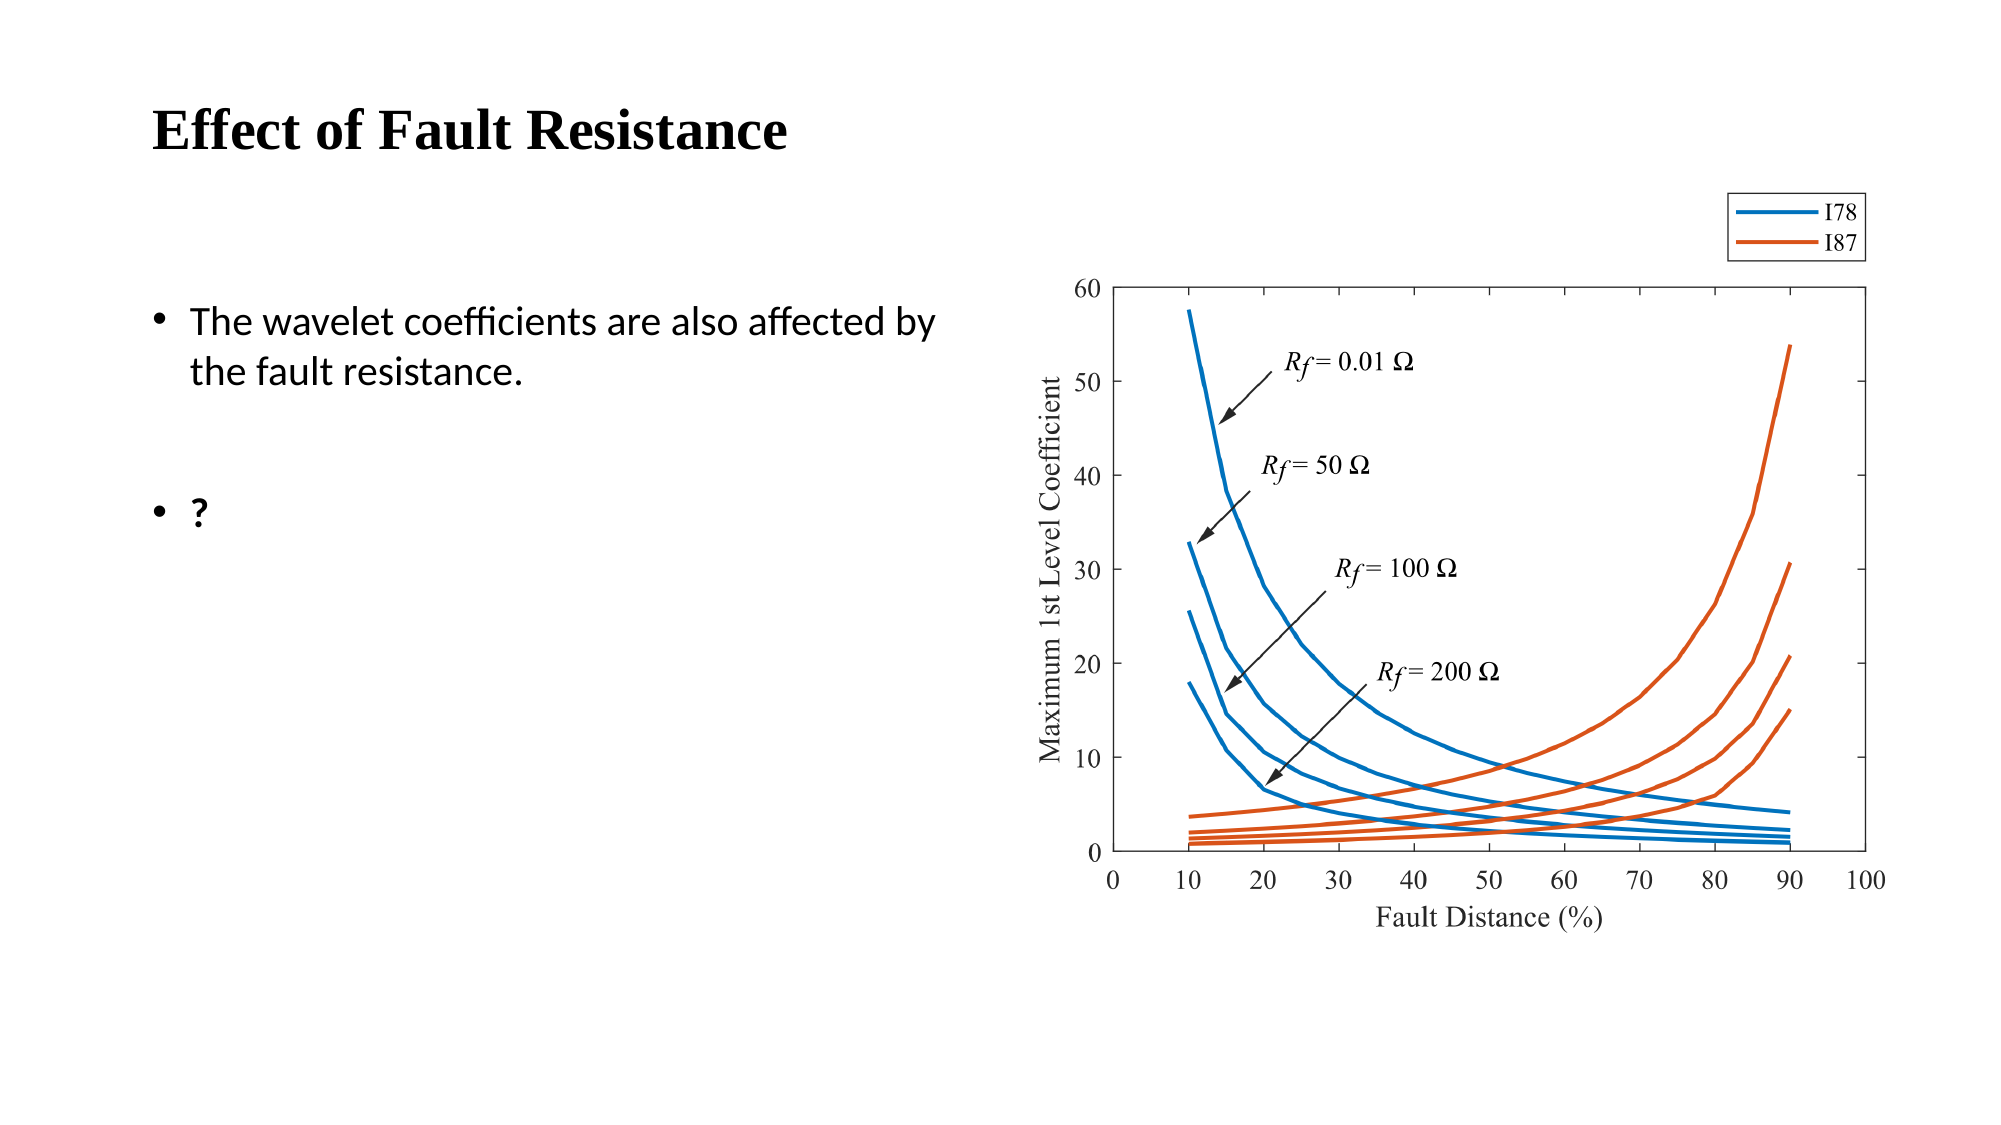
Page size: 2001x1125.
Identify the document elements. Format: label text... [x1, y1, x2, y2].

text_box The wavelet coefficients are also affected by the fault resistance. ? [137, 215, 1863, 1040]
title Effect of Fault Resistance [137, 85, 1863, 176]
picture [999, 172, 1924, 953]
